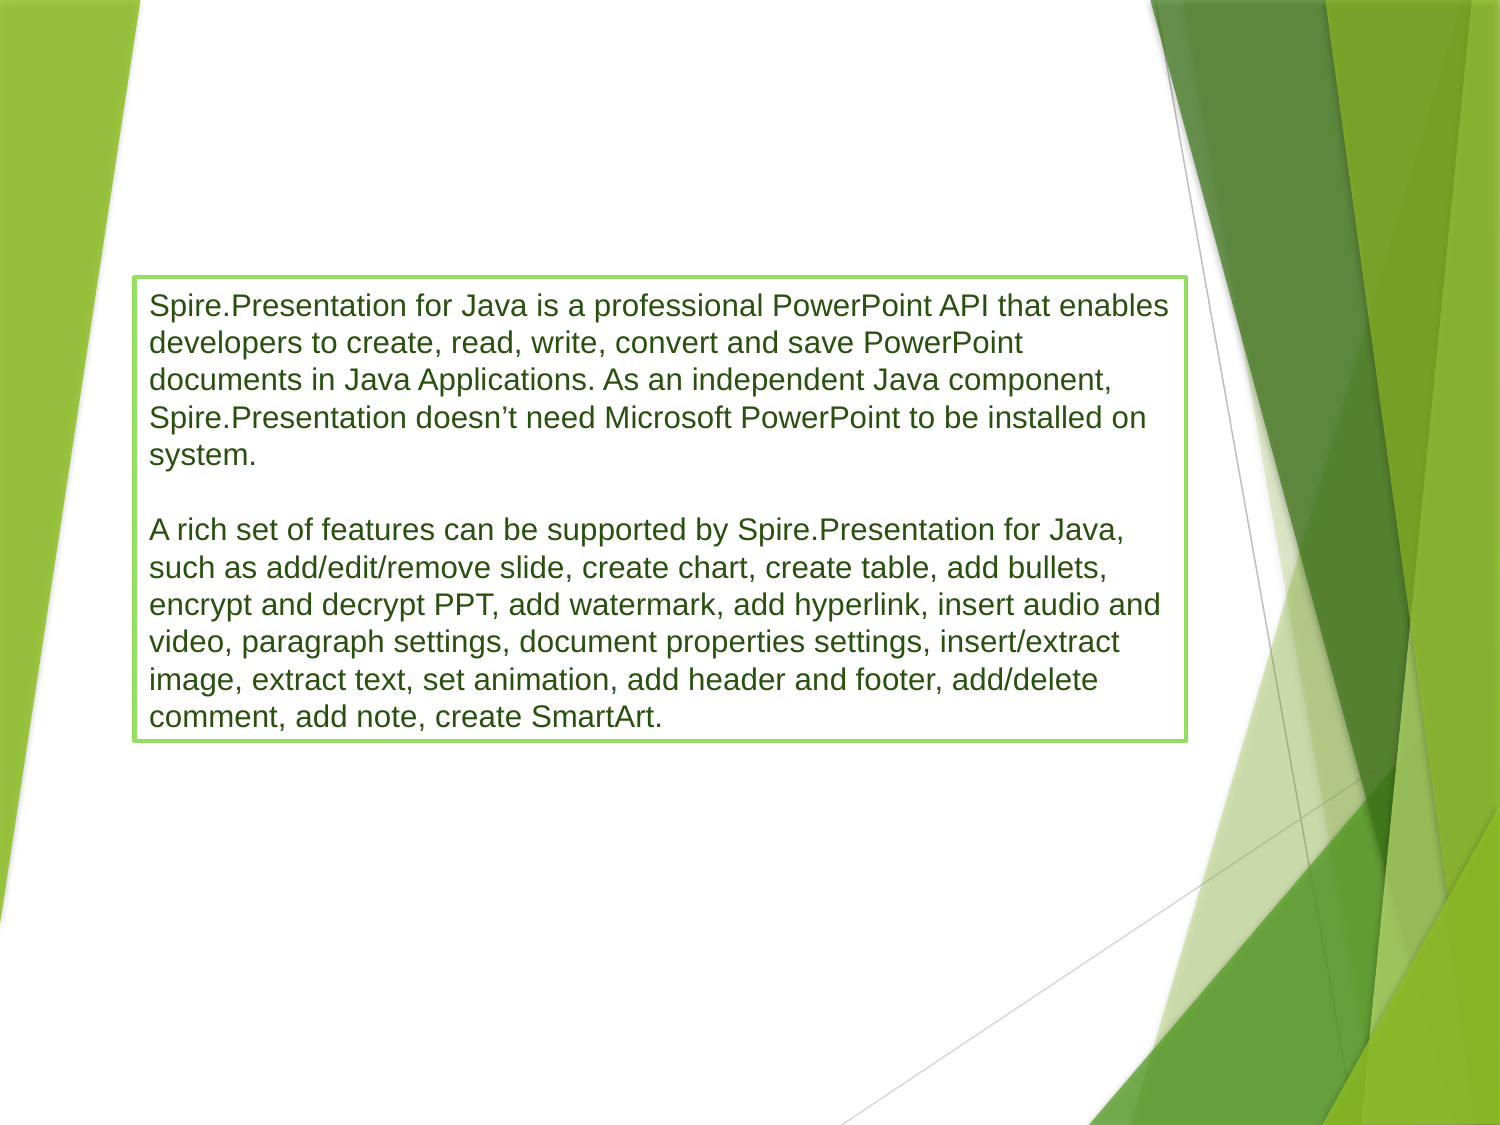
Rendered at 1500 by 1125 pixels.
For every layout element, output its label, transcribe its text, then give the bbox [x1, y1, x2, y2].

text_box Spire.Presentation for Java is a professional PowerPoint API that enables developers to create, read, write, convert and save PowerPoint documents in Java Applications. As an independent Java component, Spire.Presentation doesn’t need Microsoft PowerPoint to be installed on system. A rich set of features can be supported by Spire.Presentation for Java, such as add/edit/remove slide, create chart, create table, add bullets, encrypt and decrypt PPT, add watermark, add hyperlink, insert audio and video, paragraph settings, document properties settings, insert/extract image, extract text, set animation, add header and footer, add/delete comment, add note, create SmartArt. [134, 277, 1186, 742]
